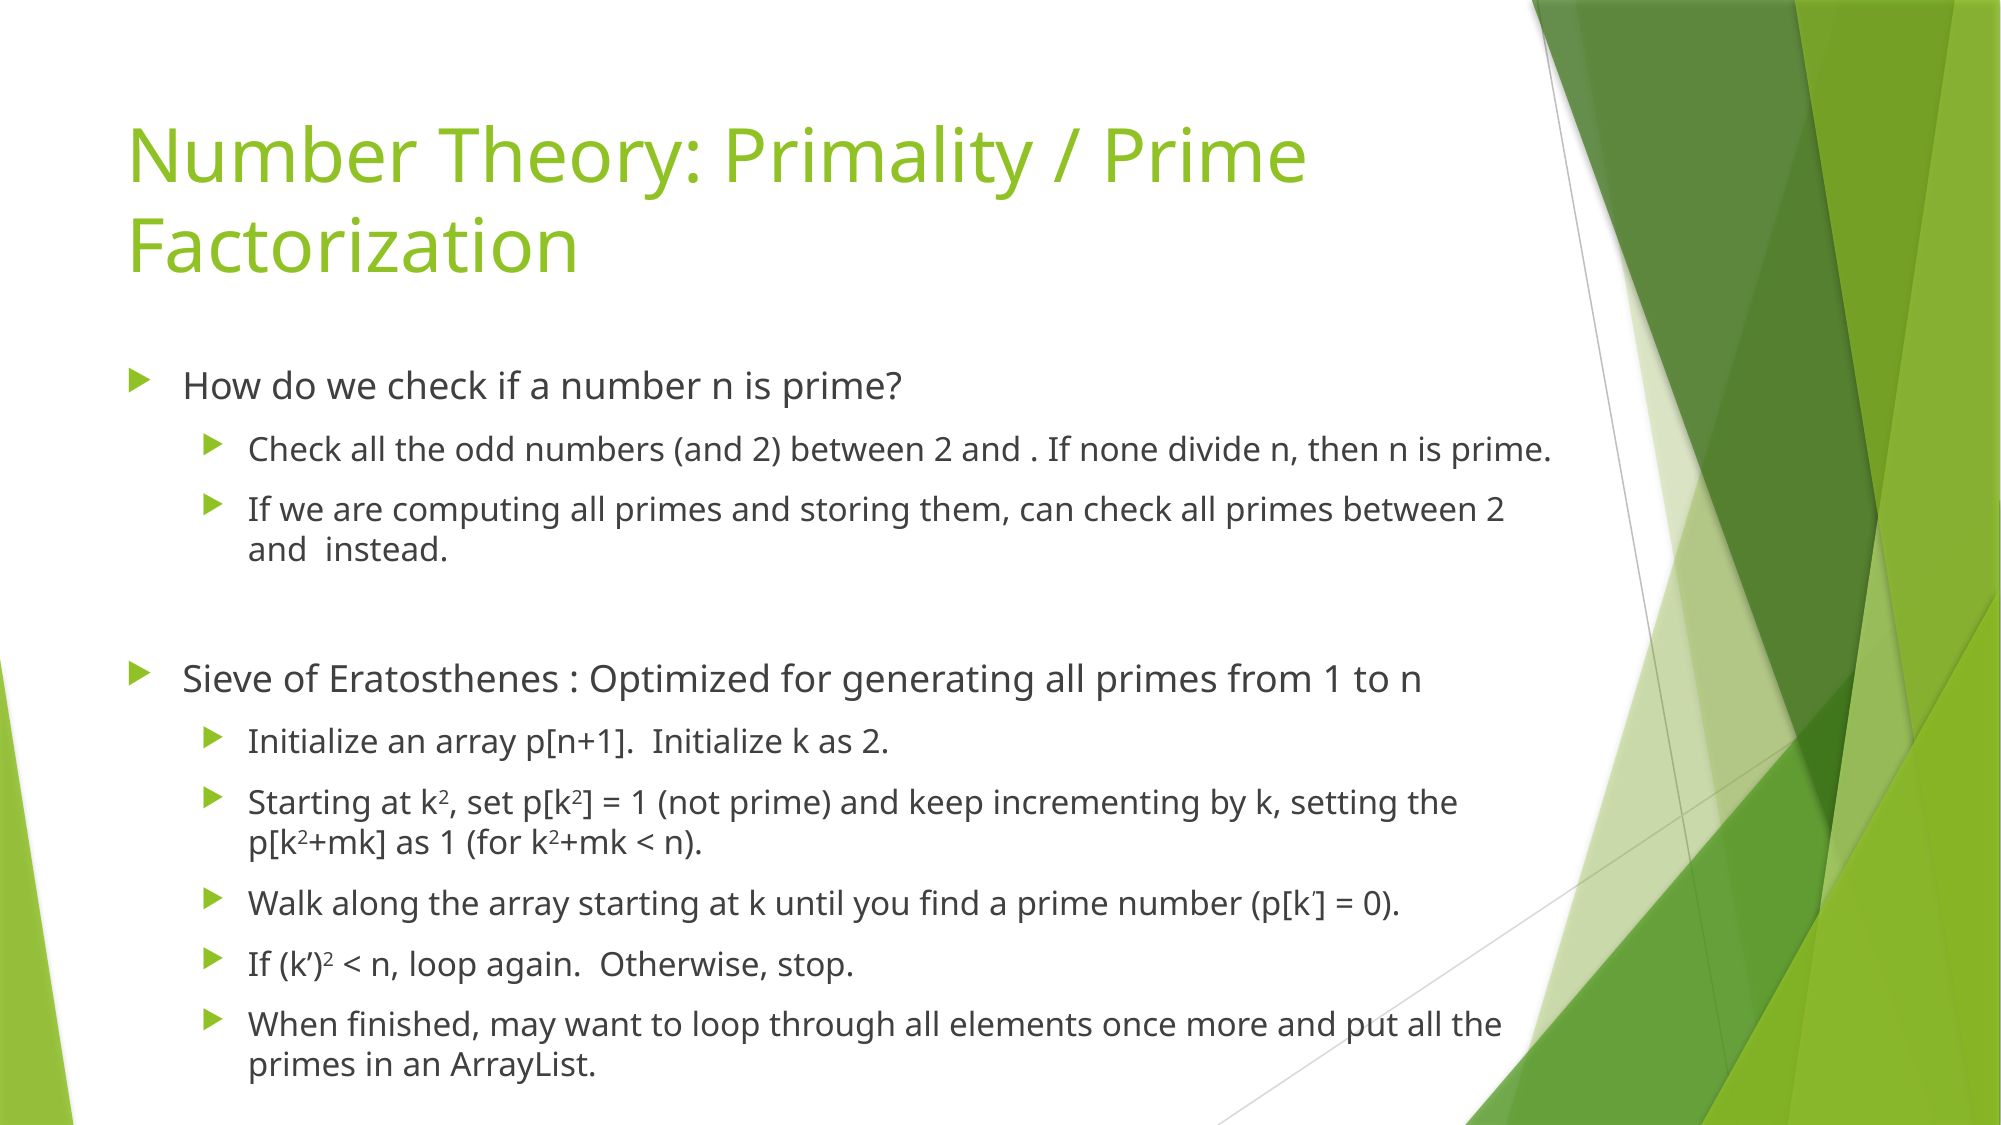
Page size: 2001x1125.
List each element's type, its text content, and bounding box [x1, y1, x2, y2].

title Number Theory: Primality / Prime Factorization [111, 99, 1522, 317]
